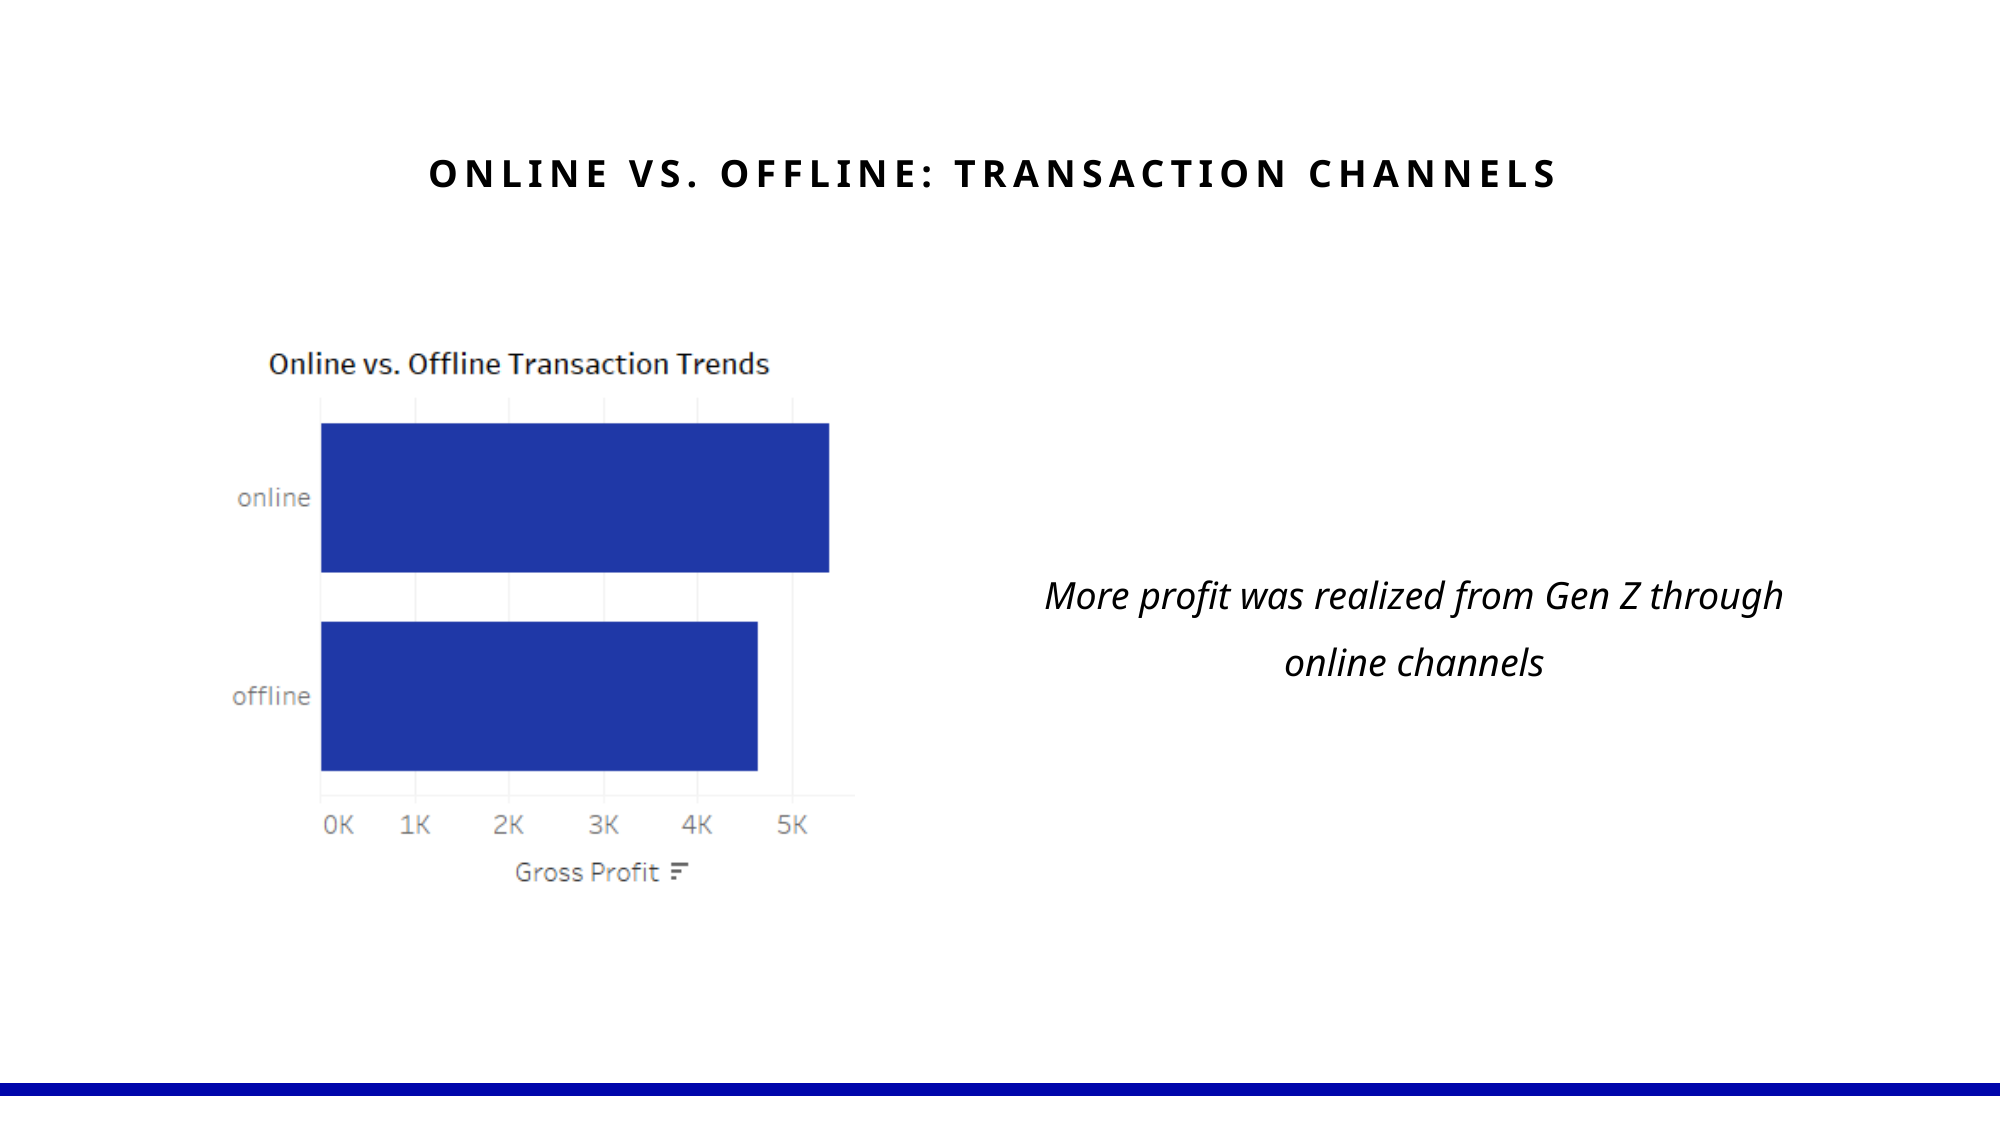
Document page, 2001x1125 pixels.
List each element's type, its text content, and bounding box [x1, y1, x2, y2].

list More profit was realized from Gen Z through online channels [1013, 541, 1816, 693]
title Online vs. Offline: Transaction Channels [137, 60, 1863, 278]
picture [184, 331, 855, 903]
